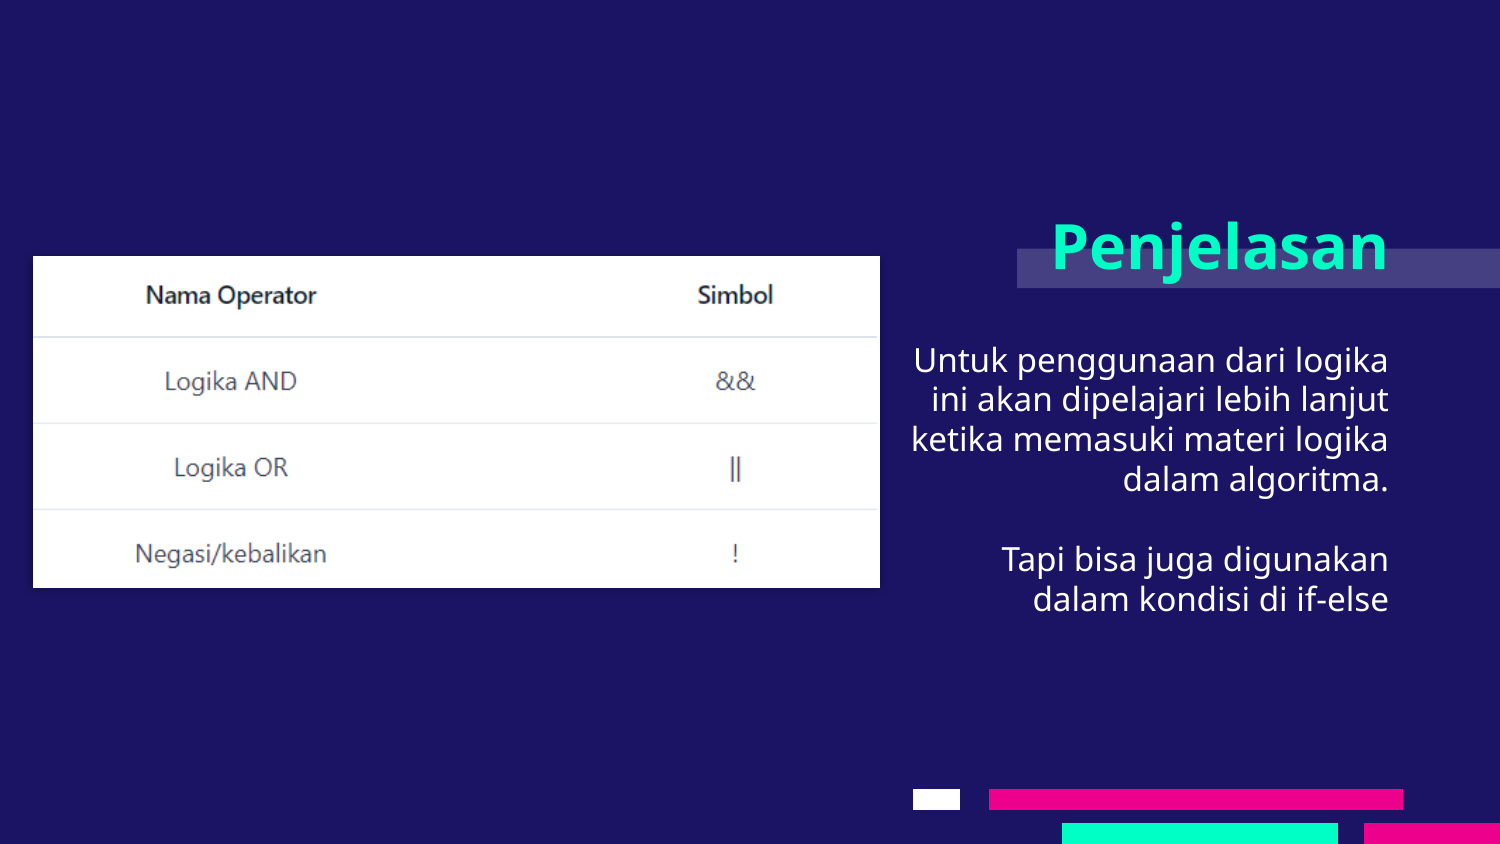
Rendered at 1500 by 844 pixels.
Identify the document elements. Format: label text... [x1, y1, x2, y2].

picture [32, 256, 880, 588]
list Untuk penggunaan dari logika ini akan dipelajari lebih lanjut ketika memasuki materi logika dalam algoritma. Tapi bisa juga digunakan dalam kondisi di if-else [892, 323, 1405, 674]
title Penjelasan [892, 191, 1405, 302]
